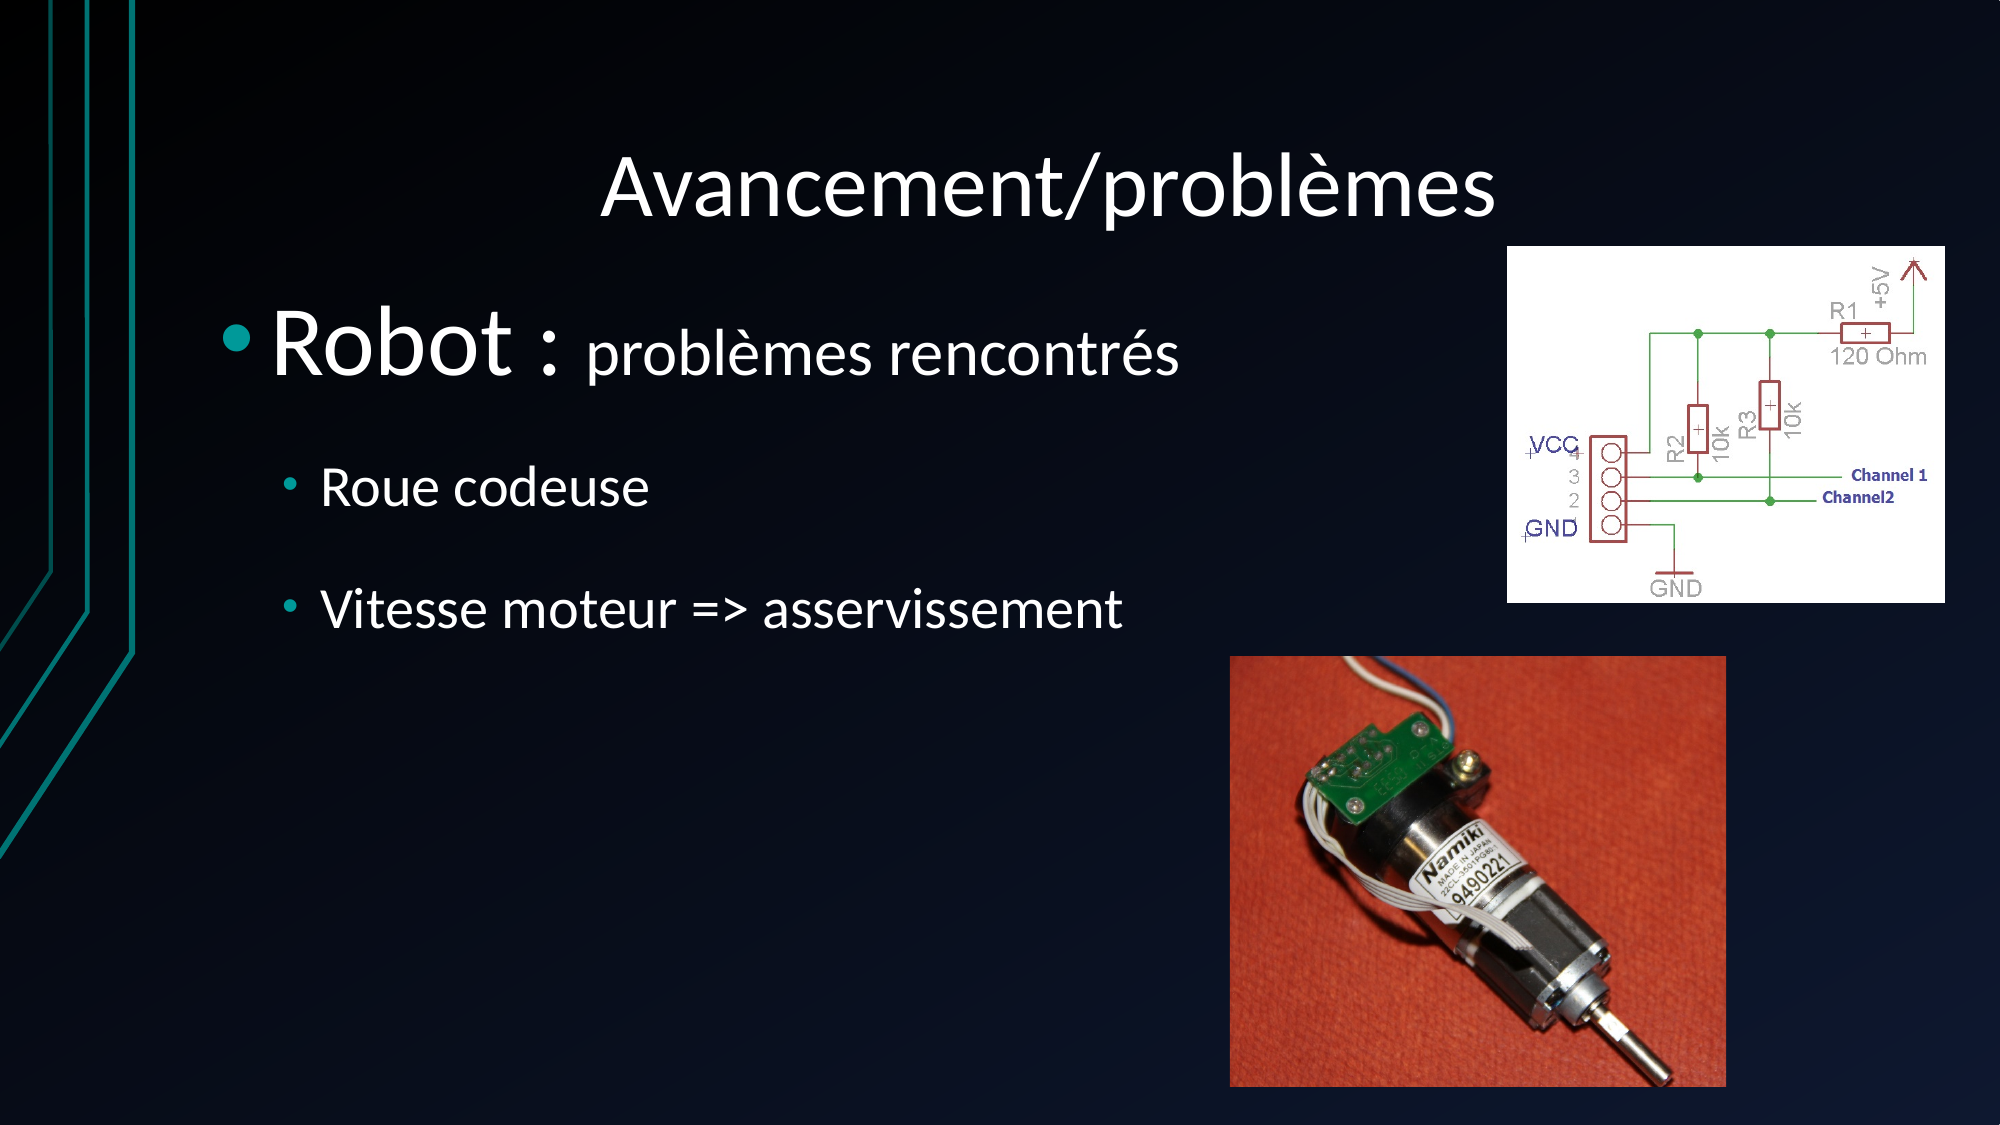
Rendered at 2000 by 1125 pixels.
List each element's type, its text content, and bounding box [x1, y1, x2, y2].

title Avancement/problèmes [199, 45, 1900, 246]
list Robot : problèmes rencontrés Roue codeuse Vitesse moteur => asservissement [199, 279, 1900, 1012]
picture [1229, 655, 1727, 1087]
picture [1507, 246, 1945, 603]
